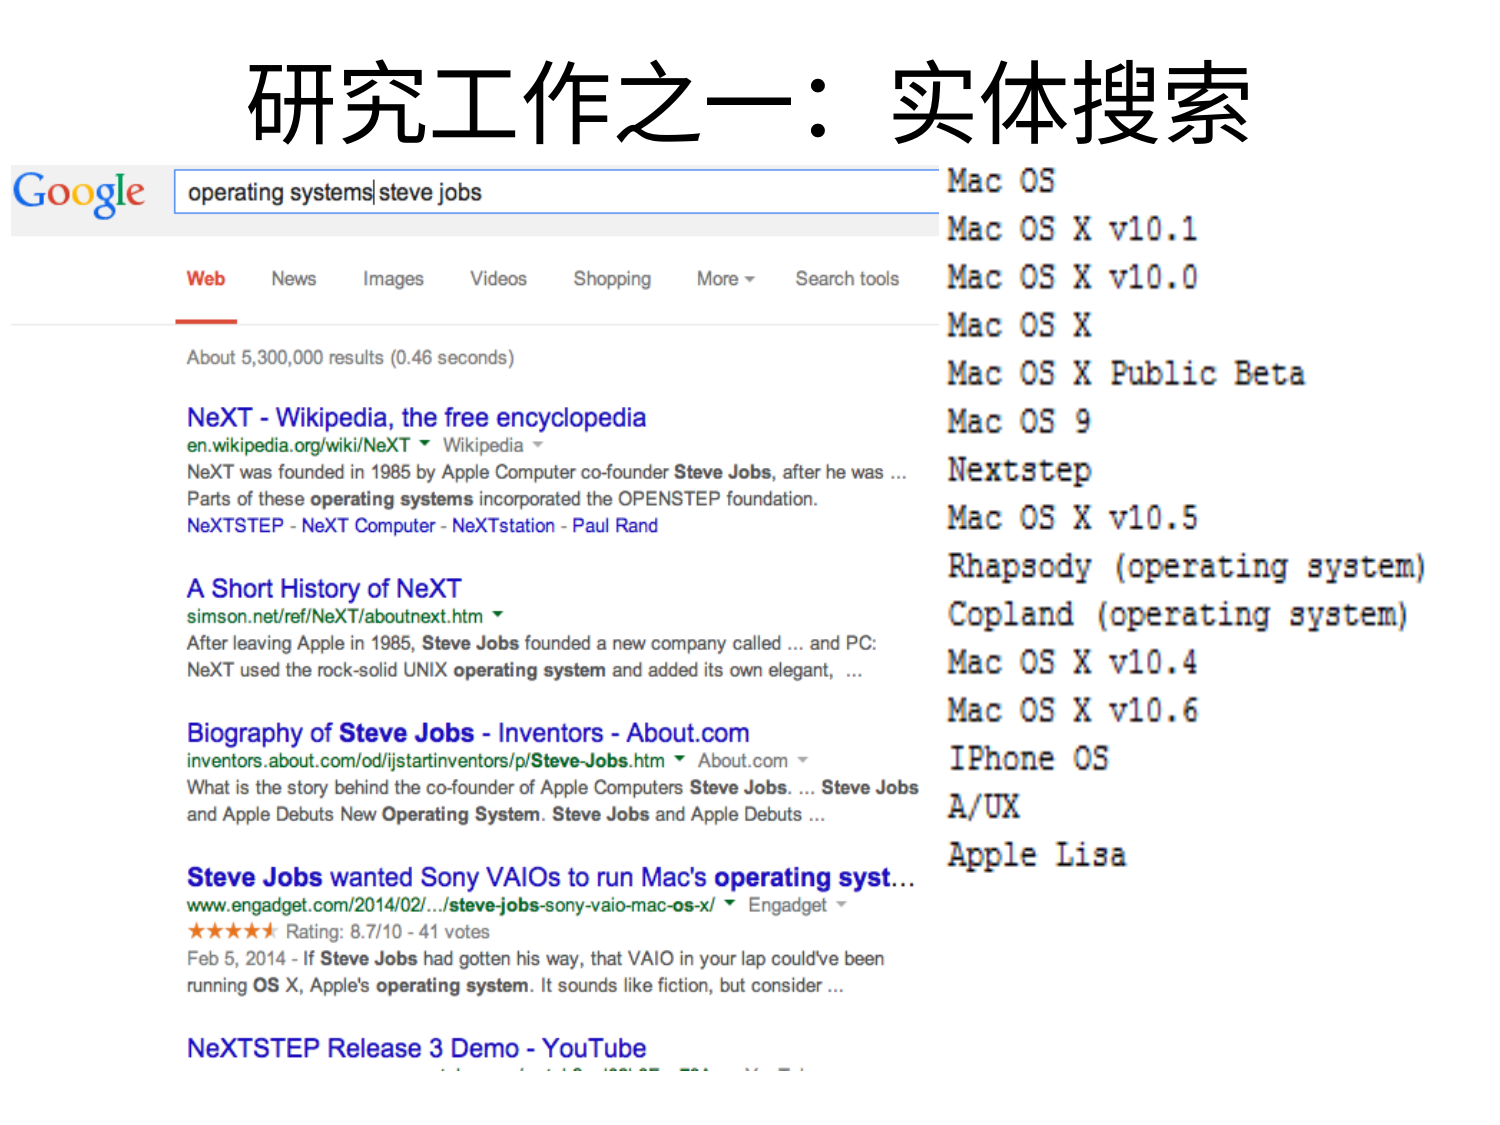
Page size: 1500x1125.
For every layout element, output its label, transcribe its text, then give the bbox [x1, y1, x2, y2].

picture [11, 160, 1450, 1071]
text_box 研究工作之一：实体搜索 [74, 7, 1425, 163]
